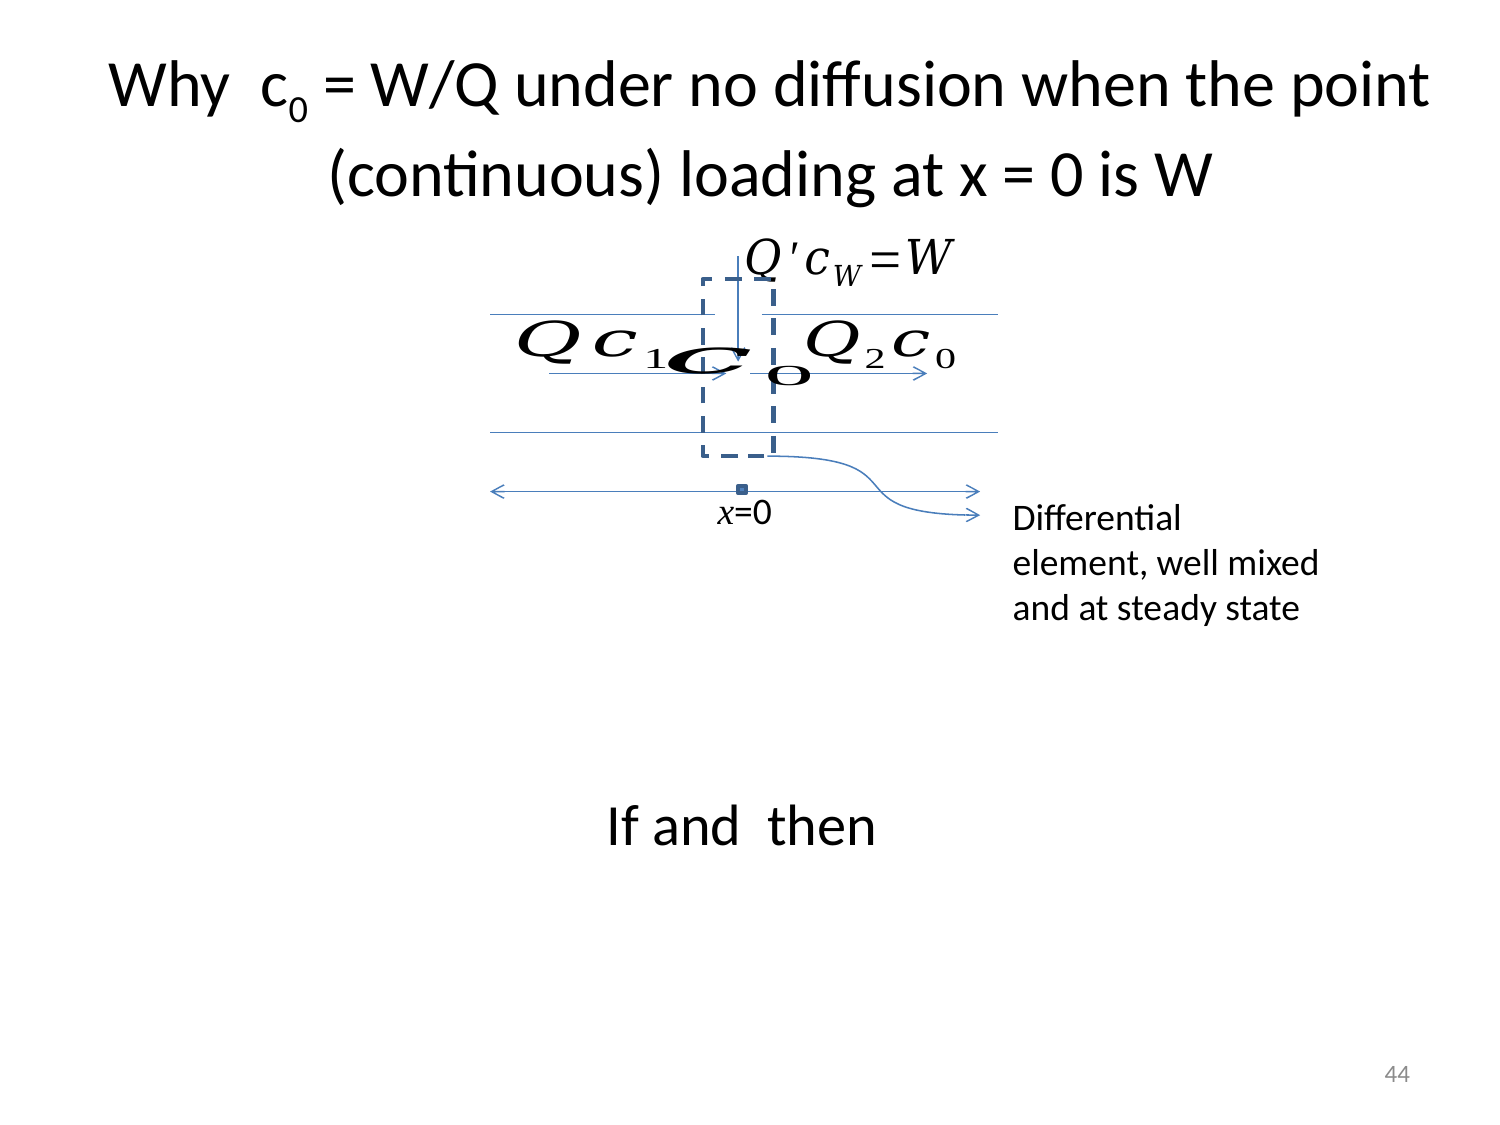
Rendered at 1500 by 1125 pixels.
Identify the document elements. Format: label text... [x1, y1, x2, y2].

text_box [767, 455, 981, 491]
text_box [701, 441, 776, 458]
slide_number 44 [1074, 1042, 1425, 1103]
text_box Differential element, well mixed and at steady state [998, 485, 1341, 636]
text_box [767, 496, 981, 516]
text_box [701, 277, 776, 431]
title Why c0 = W/Q under no diffusion when the point (continuous) loading at x = 0 is W [41, 30, 1500, 219]
text_box x=0 [702, 499, 851, 540]
text_box x=0 [702, 479, 762, 490]
